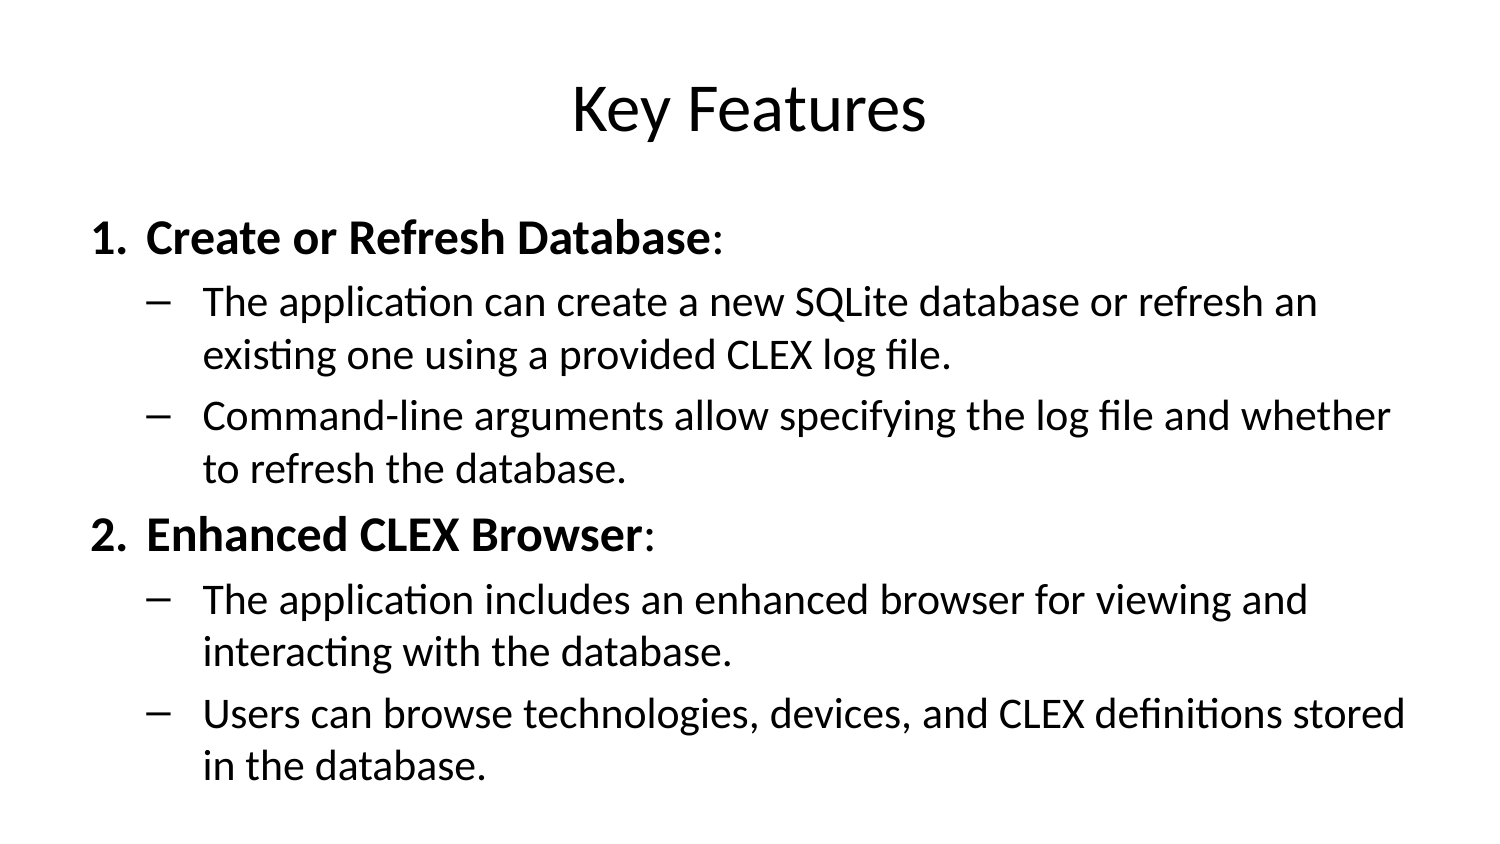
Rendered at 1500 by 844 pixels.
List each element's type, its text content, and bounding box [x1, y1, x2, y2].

title Key Features [75, 33, 1425, 175]
list Create or Refresh Database: The application can create a new SQLite database or refresh an existing one using a provided CLEX log file. Command-line arguments allow specifying the log file and whether to refresh the database. Enhanced CLEX Browser: The application includes an enhanced browser for viewing and interacting with the database. Users can browse technologies, devices, and CLEX definitions stored in the database. [75, 196, 1425, 754]
